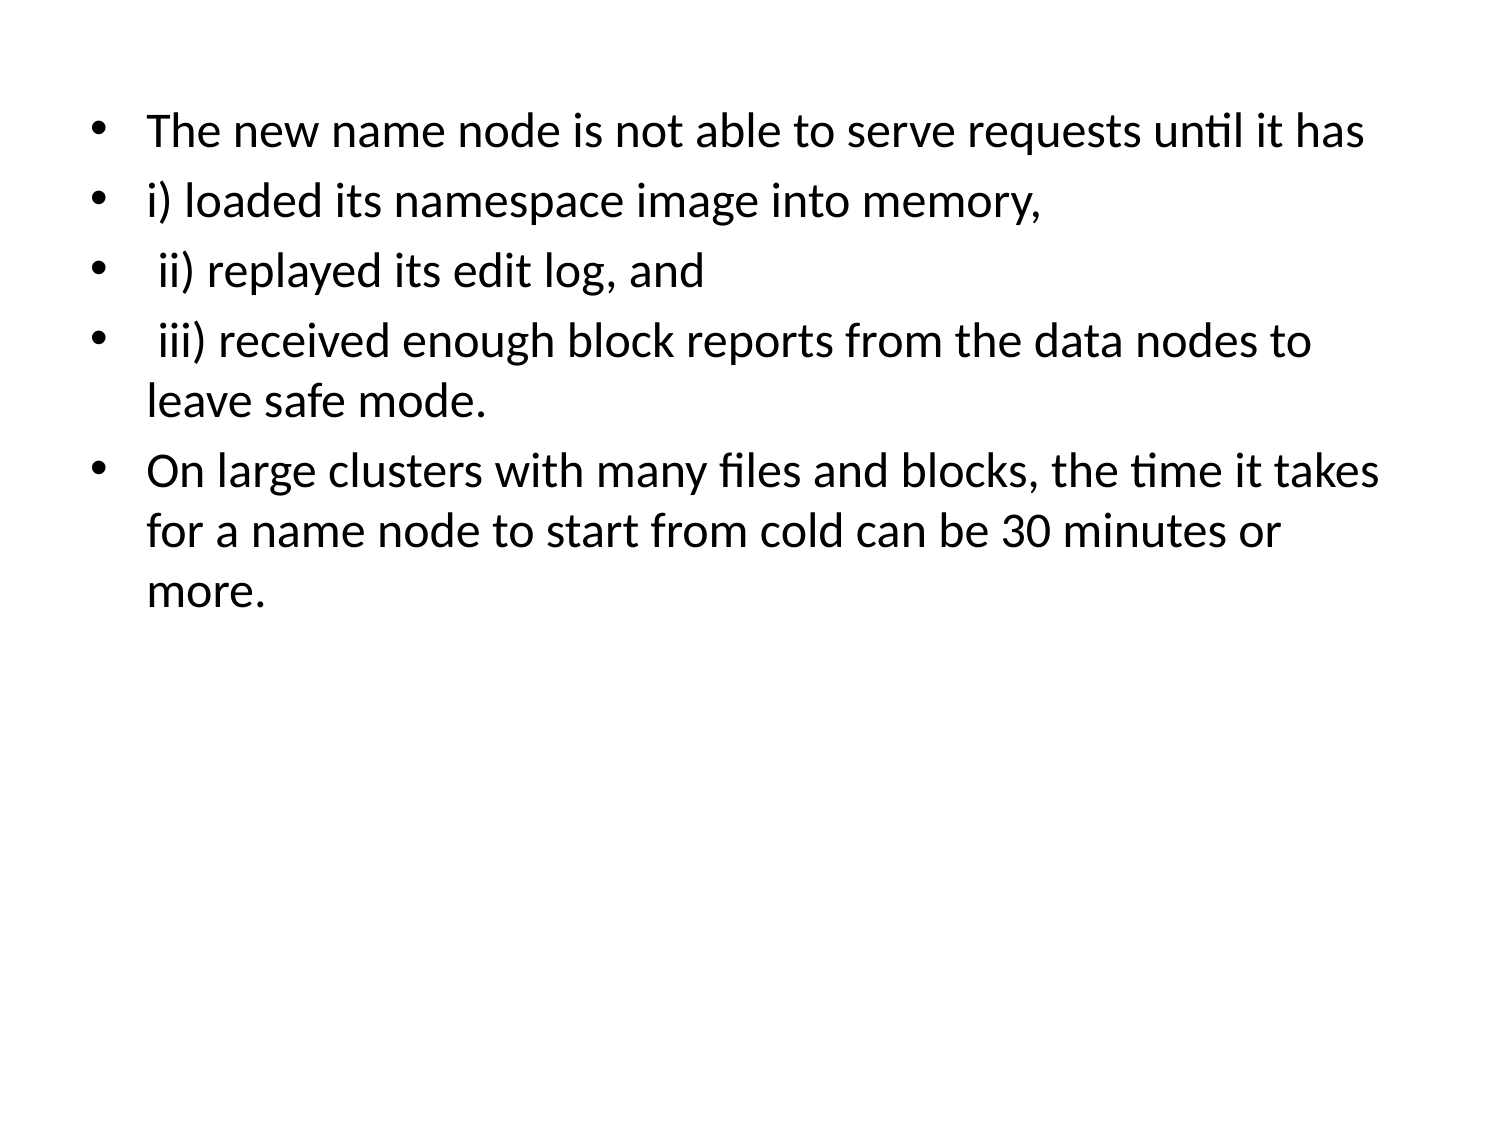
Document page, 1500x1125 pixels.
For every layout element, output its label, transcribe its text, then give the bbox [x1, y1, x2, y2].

list The new name node is not able to serve requests until it has i) loaded its namespace image into memory, ii) replayed its edit log, and iii) received enough block reports from the data nodes to leave safe mode. On large clusters with many files and blocks, the time it takes for a name node to start from cold can be 30 minutes or more. [75, 90, 1425, 1005]
